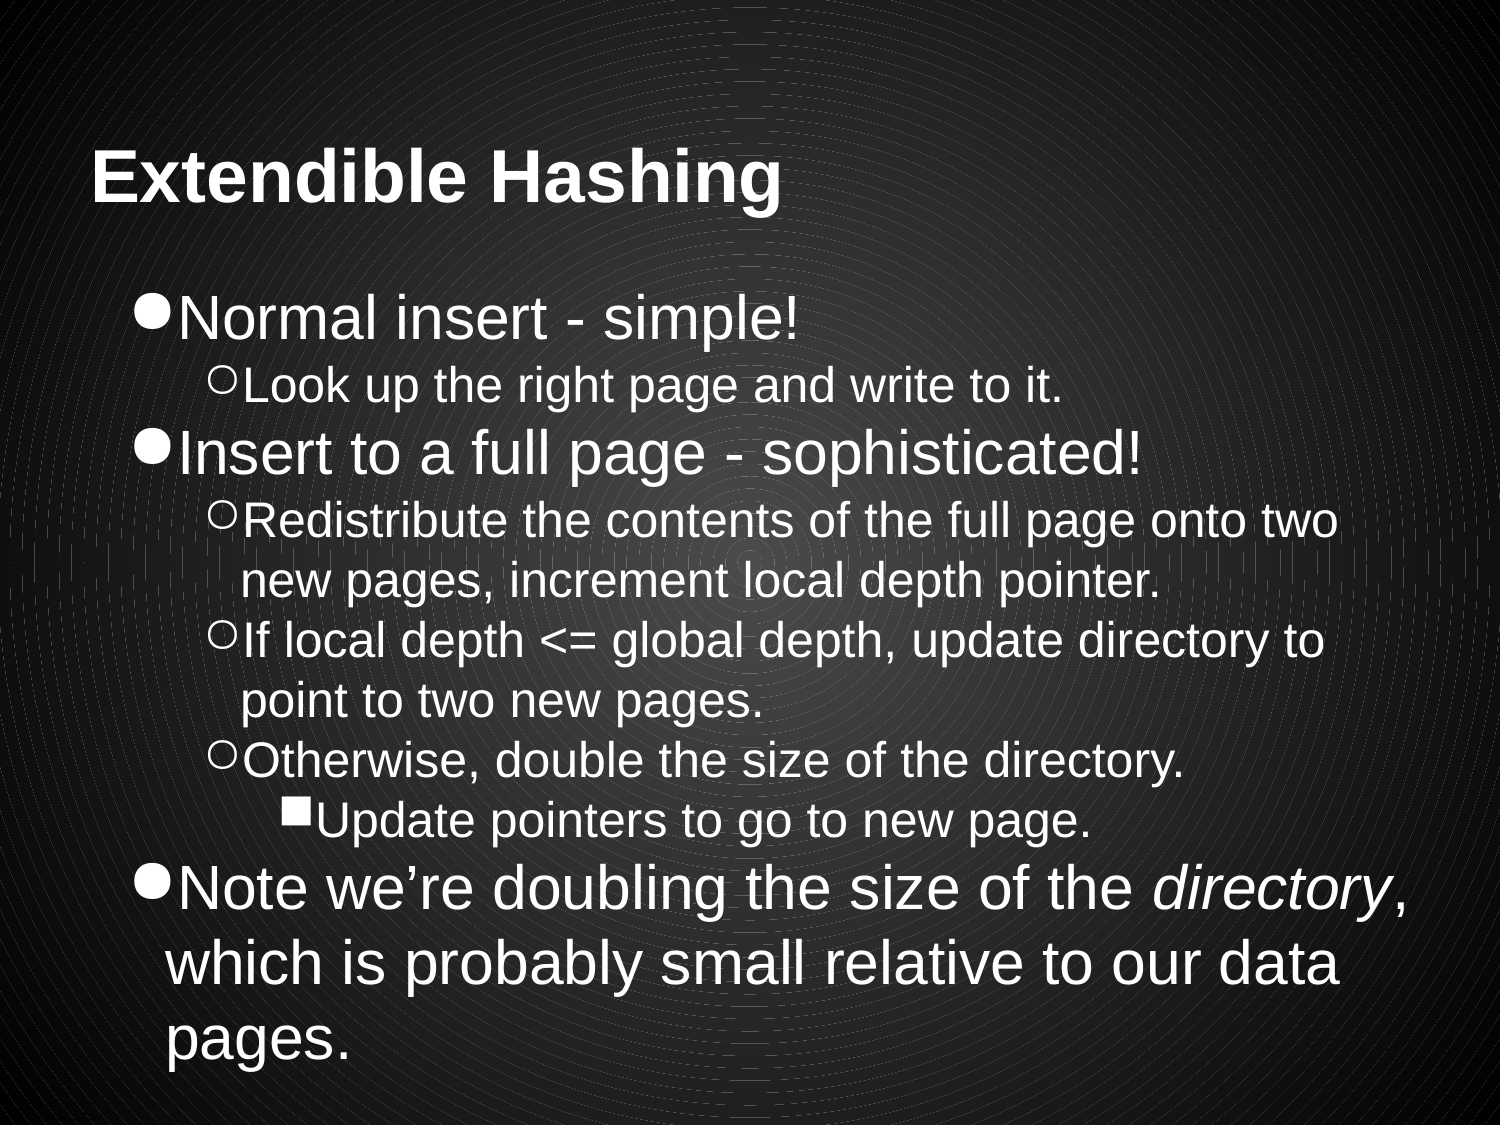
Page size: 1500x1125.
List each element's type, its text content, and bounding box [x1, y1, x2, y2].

title Extendible Hashing [75, 45, 1425, 233]
list Normal insert - simple! Look up the right page and write to it. Insert to a full page - sophisticated! Redistribute the contents of the full page onto two new pages, increment local depth pointer. If local depth <= global depth, update directory to point to two new pages. Otherwise, double the size of the directory. Update pointers to go to new page. Note we’re doubling the size of the directory, which is probably small relative to our data pages. [75, 262, 1425, 1078]
